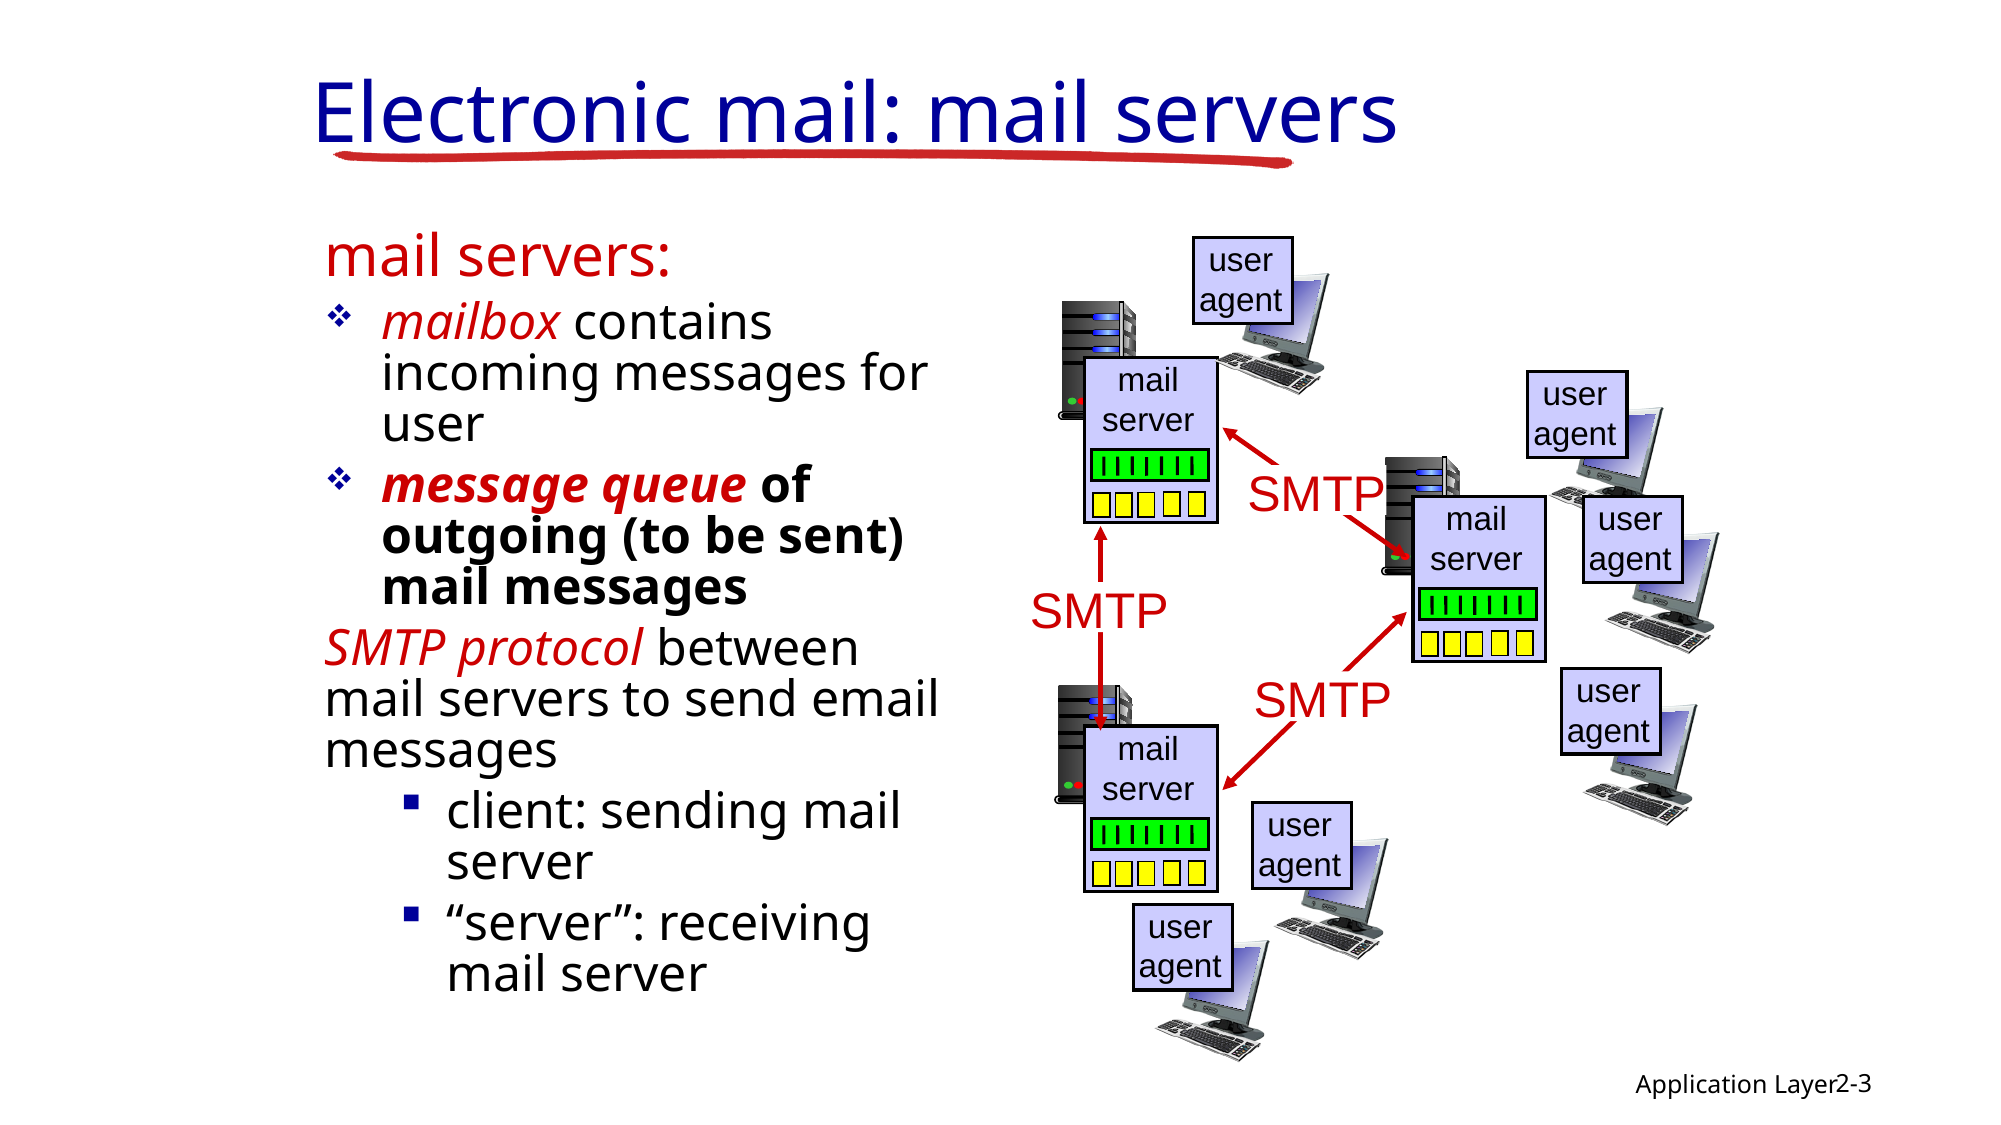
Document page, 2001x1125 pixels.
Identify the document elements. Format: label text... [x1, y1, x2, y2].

text_box [1094, 530, 1107, 569]
picture [329, 144, 1305, 174]
text_box [1222, 743, 1272, 791]
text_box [1412, 489, 1546, 663]
title Electronic mail: mail servers [311, 36, 1587, 182]
text_box [1222, 427, 1258, 452]
footer Application Layer [1219, 1060, 1854, 1109]
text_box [1238, 659, 1408, 736]
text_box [1518, 364, 1669, 538]
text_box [1123, 897, 1274, 1071]
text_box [1084, 350, 1218, 524]
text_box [1232, 453, 1402, 529]
text_box [1358, 611, 1407, 658]
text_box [1573, 489, 1724, 663]
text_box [1405, 456, 1461, 492]
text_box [1084, 719, 1218, 892]
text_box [1551, 661, 1702, 835]
list mail servers: mailbox contains incoming messages for user message queue of outgoing (to be sent) mail messages SMTP protocol between mail servers to send email messages client: sending mail server “server”: receiving mail server [324, 229, 971, 992]
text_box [1014, 570, 1184, 647]
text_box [1242, 795, 1393, 969]
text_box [1381, 533, 1407, 575]
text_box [1184, 230, 1335, 404]
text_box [1054, 685, 1134, 804]
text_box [1058, 301, 1138, 420]
slide_number 2-<number> [1820, 1059, 1969, 1106]
